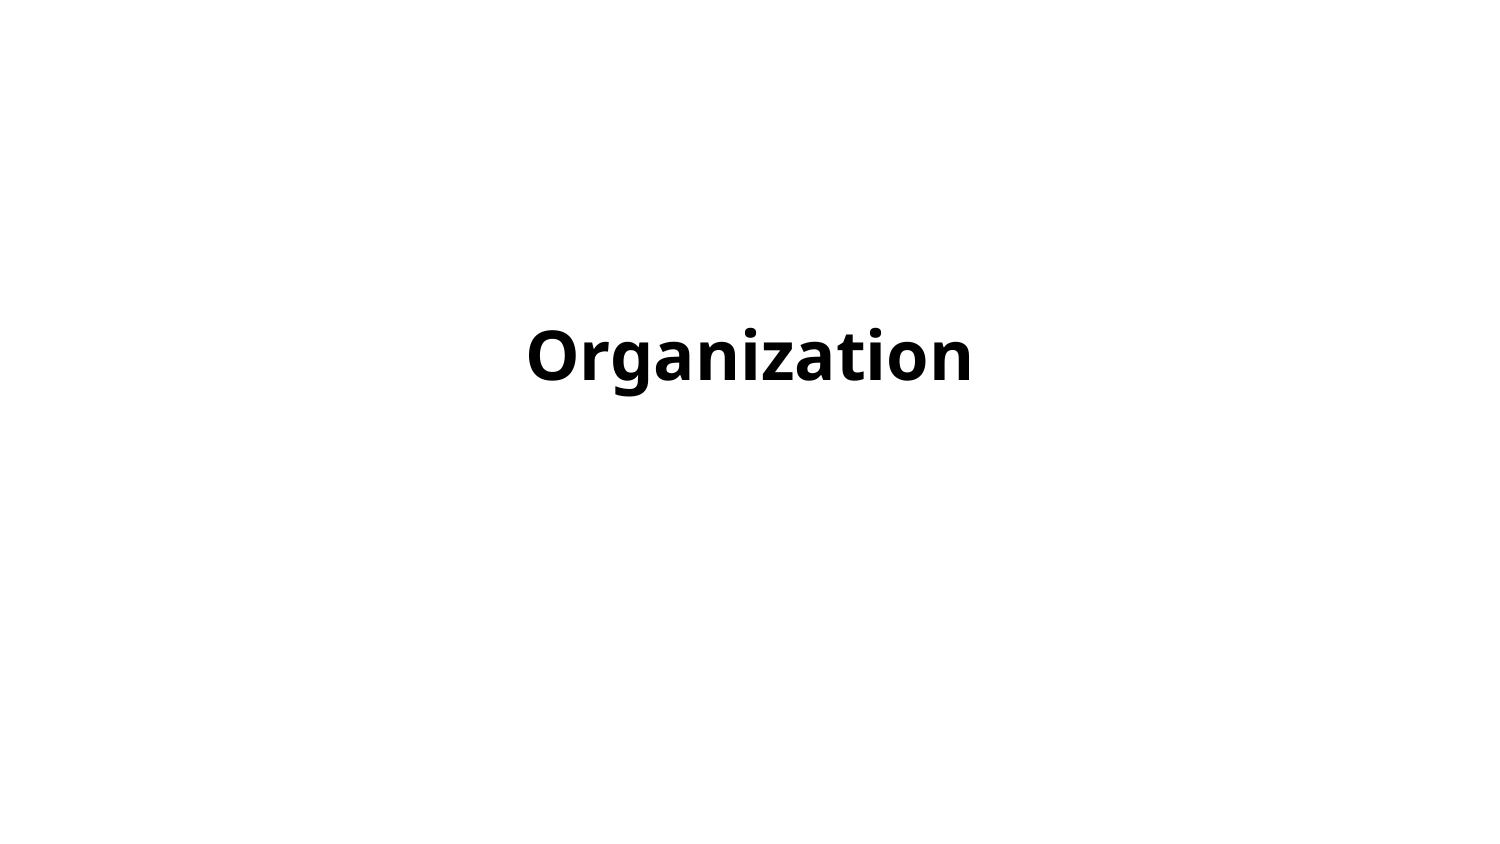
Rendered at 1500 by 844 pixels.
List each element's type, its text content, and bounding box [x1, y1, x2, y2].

title Organization [112, 262, 1388, 443]
